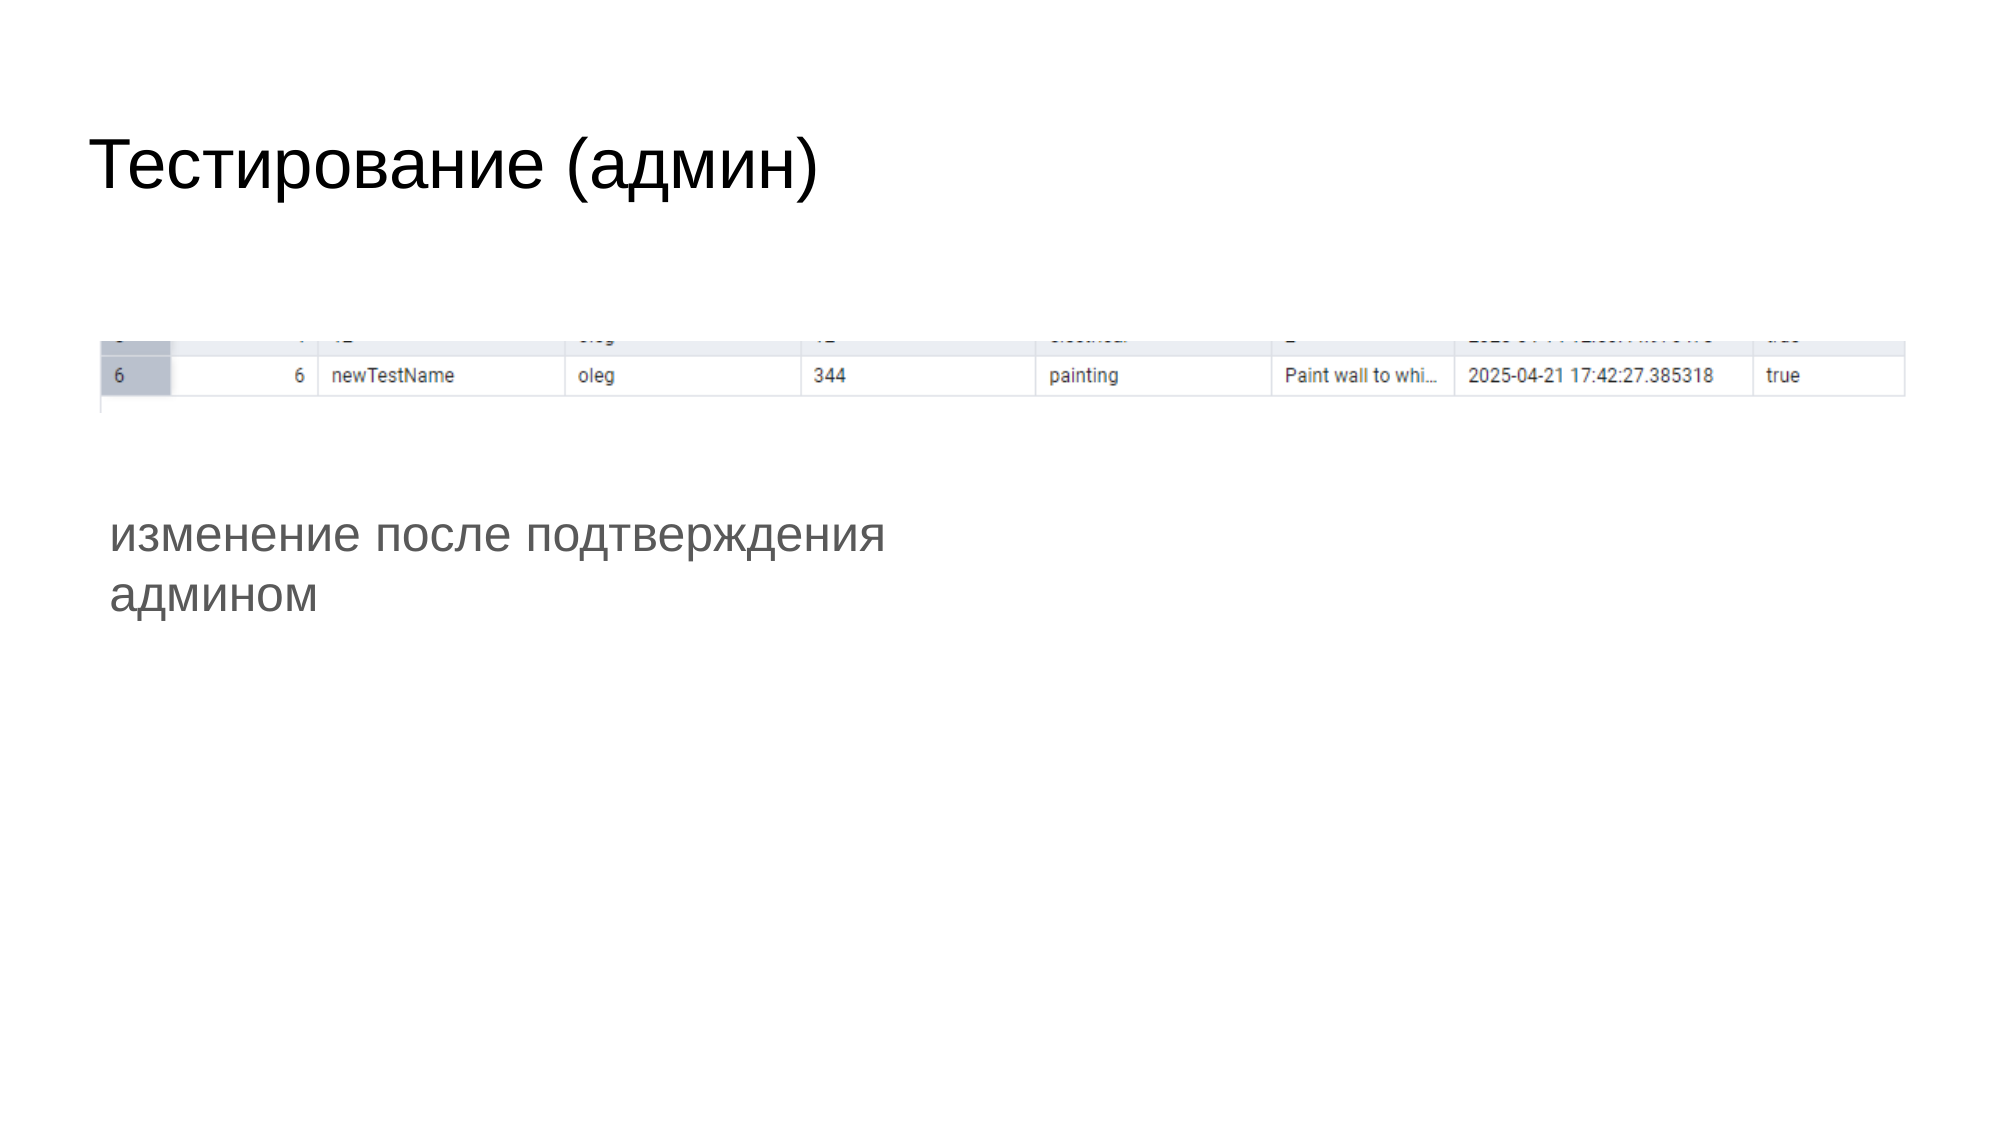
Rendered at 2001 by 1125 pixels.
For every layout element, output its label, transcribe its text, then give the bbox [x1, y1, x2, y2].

title Тестирование (админ) [68, 97, 1932, 223]
picture [82, 341, 1959, 413]
text_box изменение после подтверждения админом [94, 486, 932, 637]
